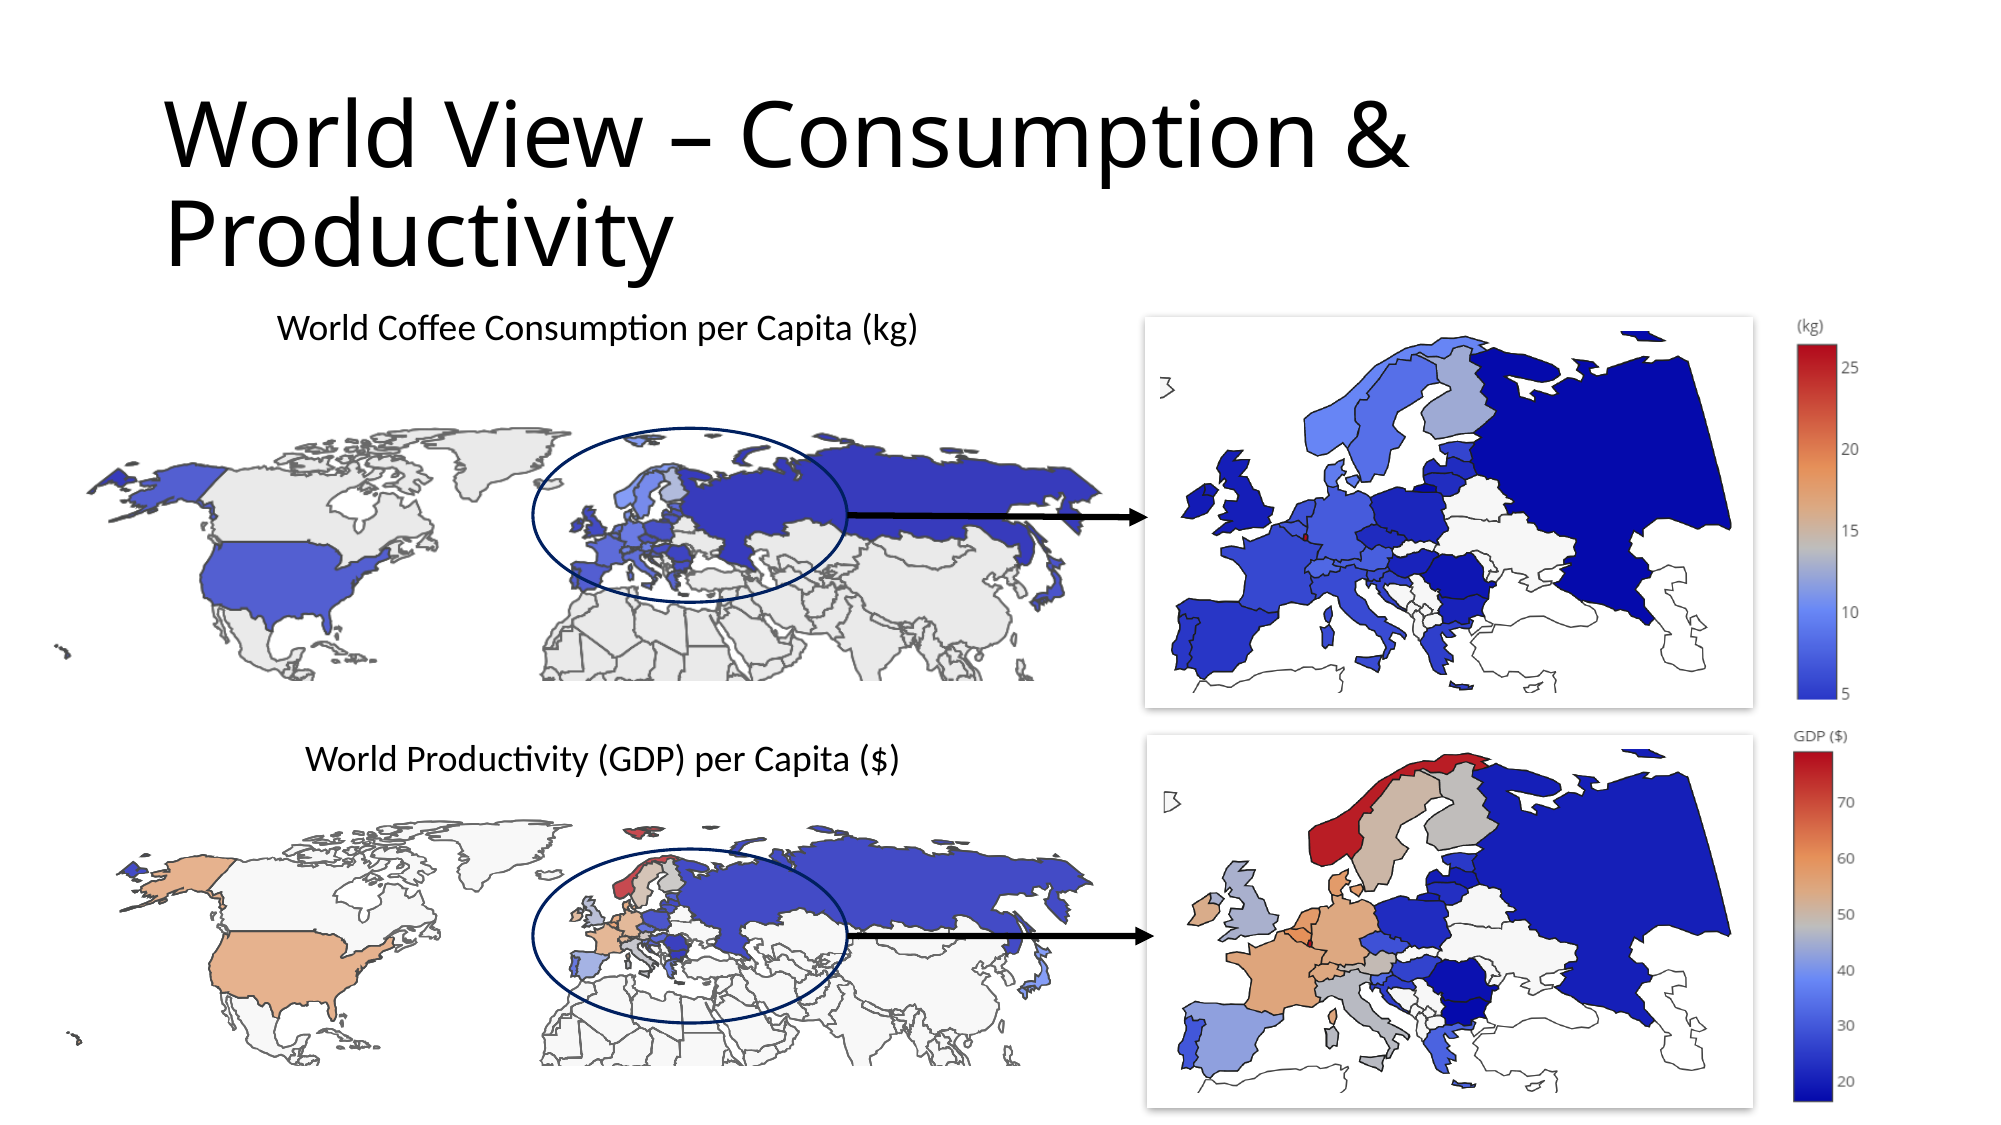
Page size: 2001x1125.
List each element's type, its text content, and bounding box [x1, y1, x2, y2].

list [41, 809, 1104, 1066]
picture [44, 424, 1105, 681]
picture [1159, 331, 1738, 694]
picture [1784, 309, 1863, 705]
picture [1161, 749, 1739, 1093]
text_box World Coffee Consumption per Capita (kg) [262, 295, 948, 356]
text_box World Productivity (GDP) per Capita ($) [290, 726, 920, 787]
title World View – Consumption & Productivity [148, 78, 1874, 296]
picture [1784, 727, 1863, 1109]
